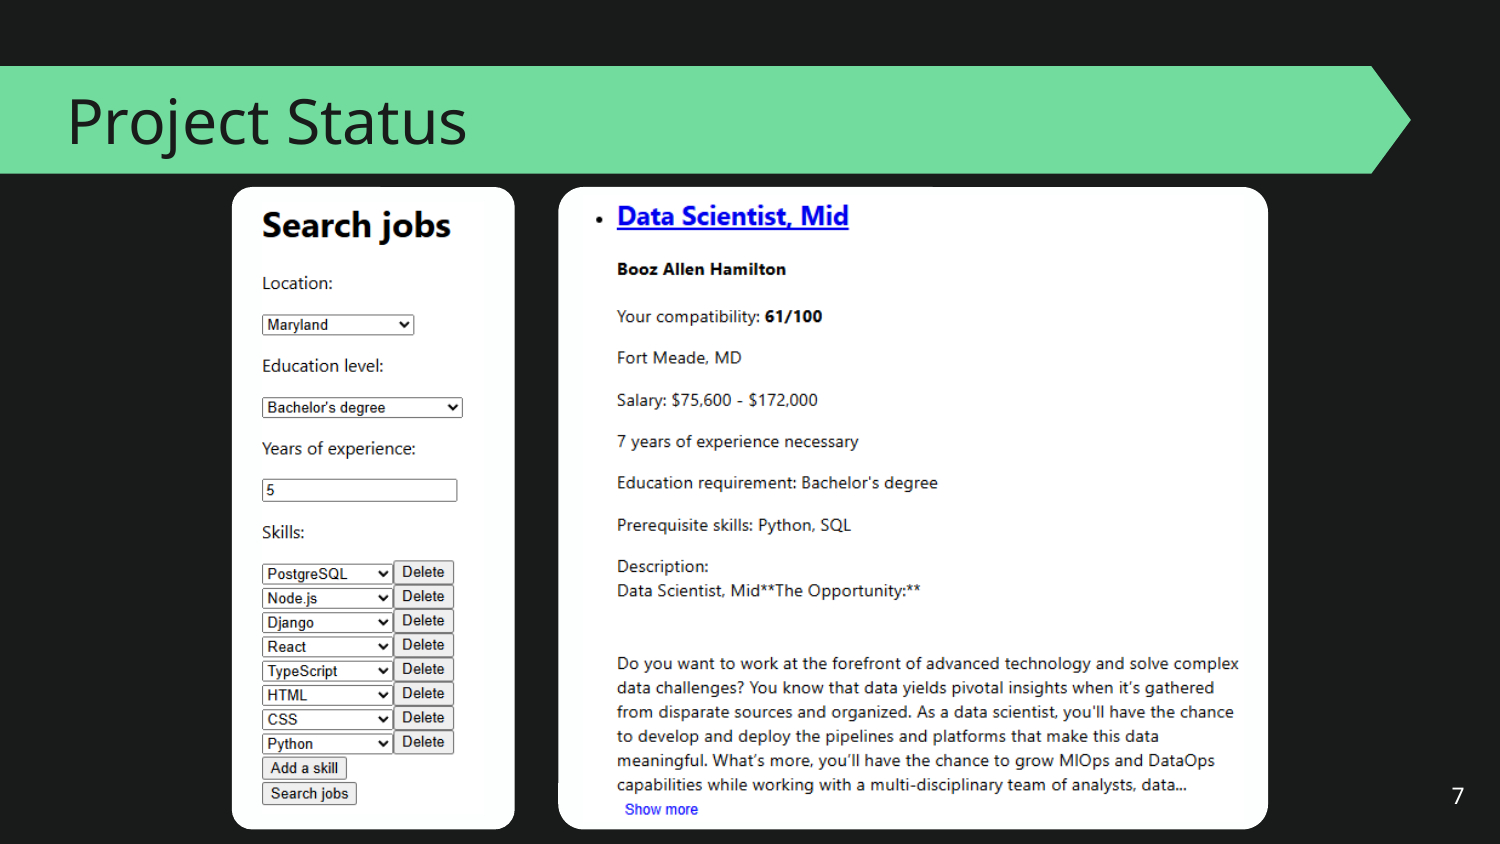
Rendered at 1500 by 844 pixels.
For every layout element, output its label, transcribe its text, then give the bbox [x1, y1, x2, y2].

picture [582, 194, 1244, 822]
text_box [231, 186, 515, 830]
picture [262, 202, 485, 815]
slide_number ‹#› [1389, 764, 1480, 830]
text_box [558, 186, 1269, 830]
title Project Status [51, 66, 1449, 174]
